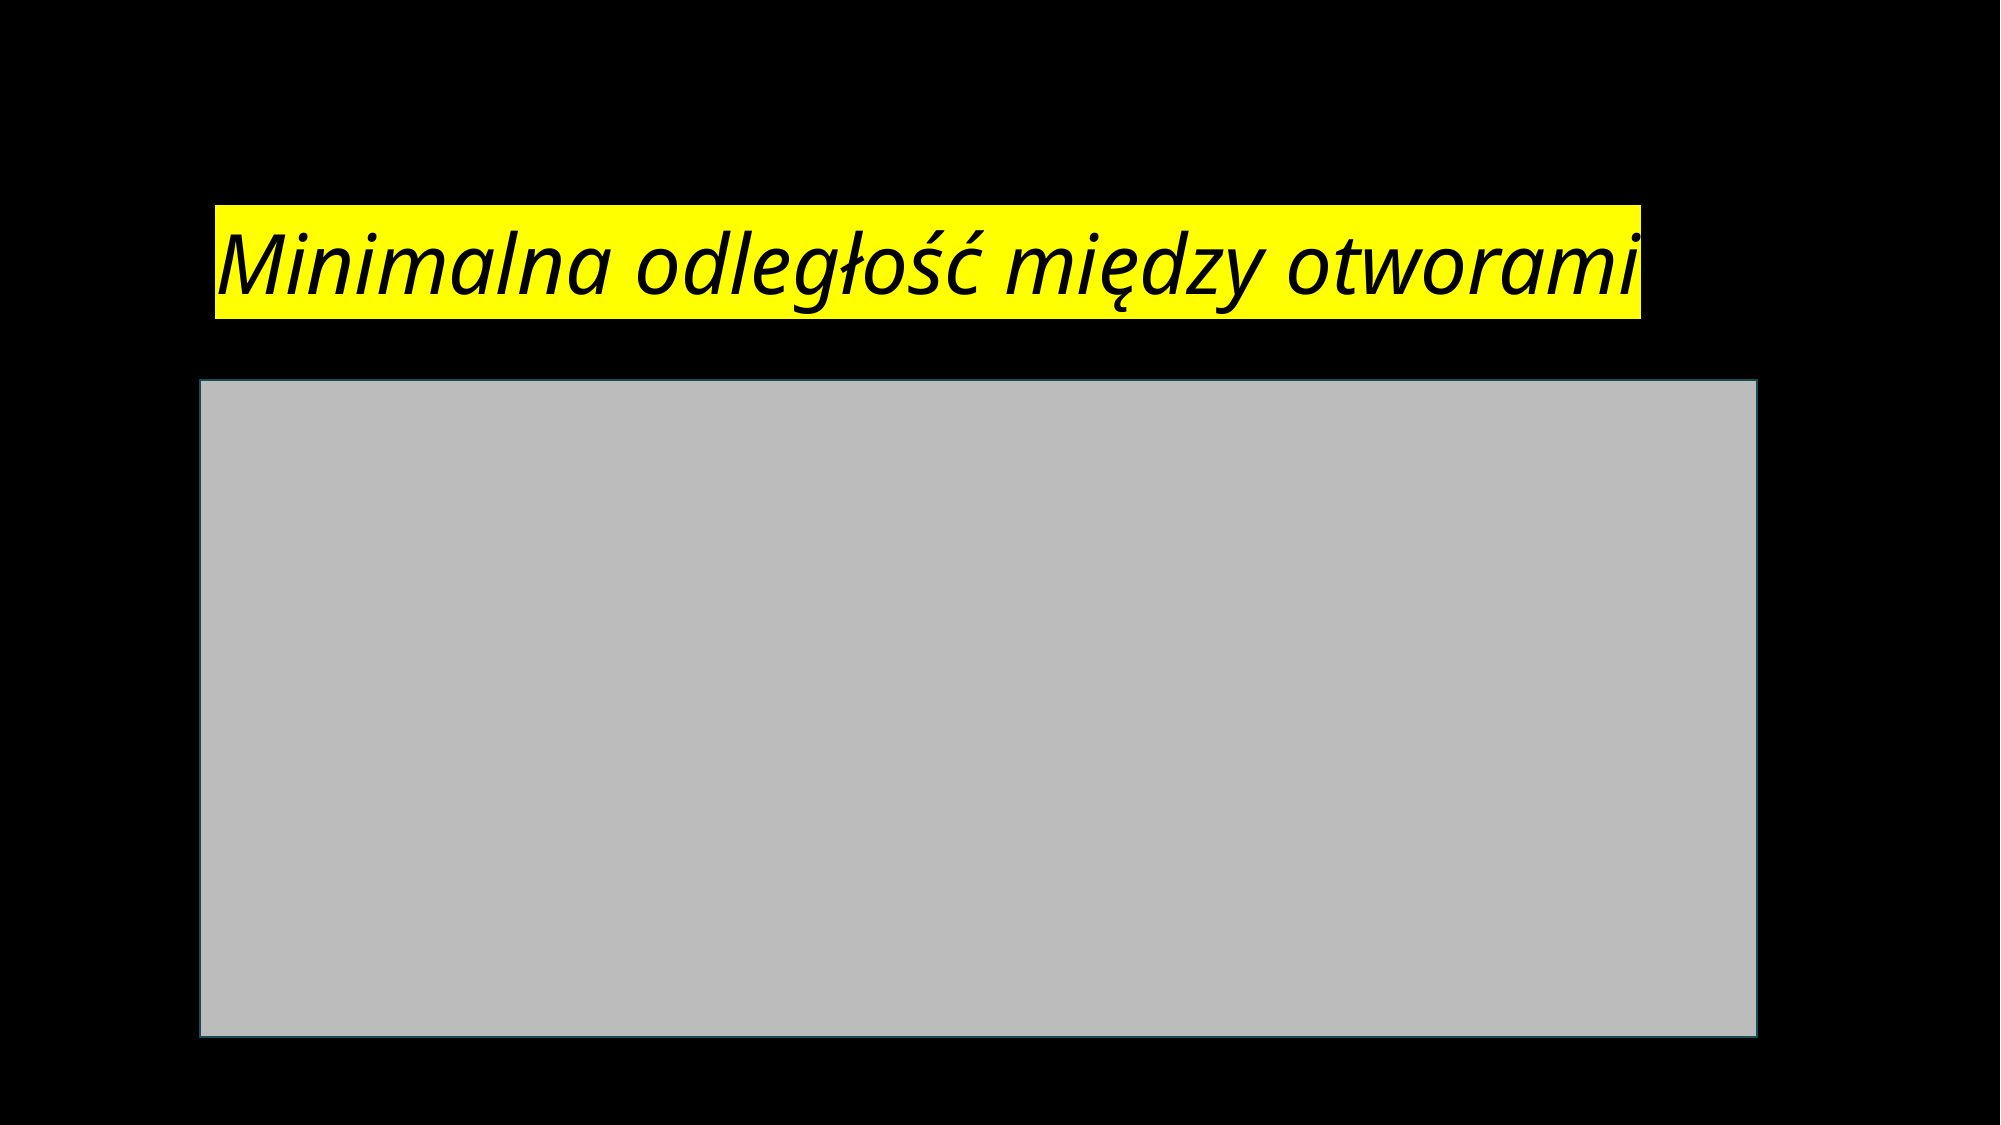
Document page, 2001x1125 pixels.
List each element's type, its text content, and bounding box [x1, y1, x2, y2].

title Minimalna odległość między otworami [200, 59, 1758, 319]
text_box [199, 379, 1758, 1038]
